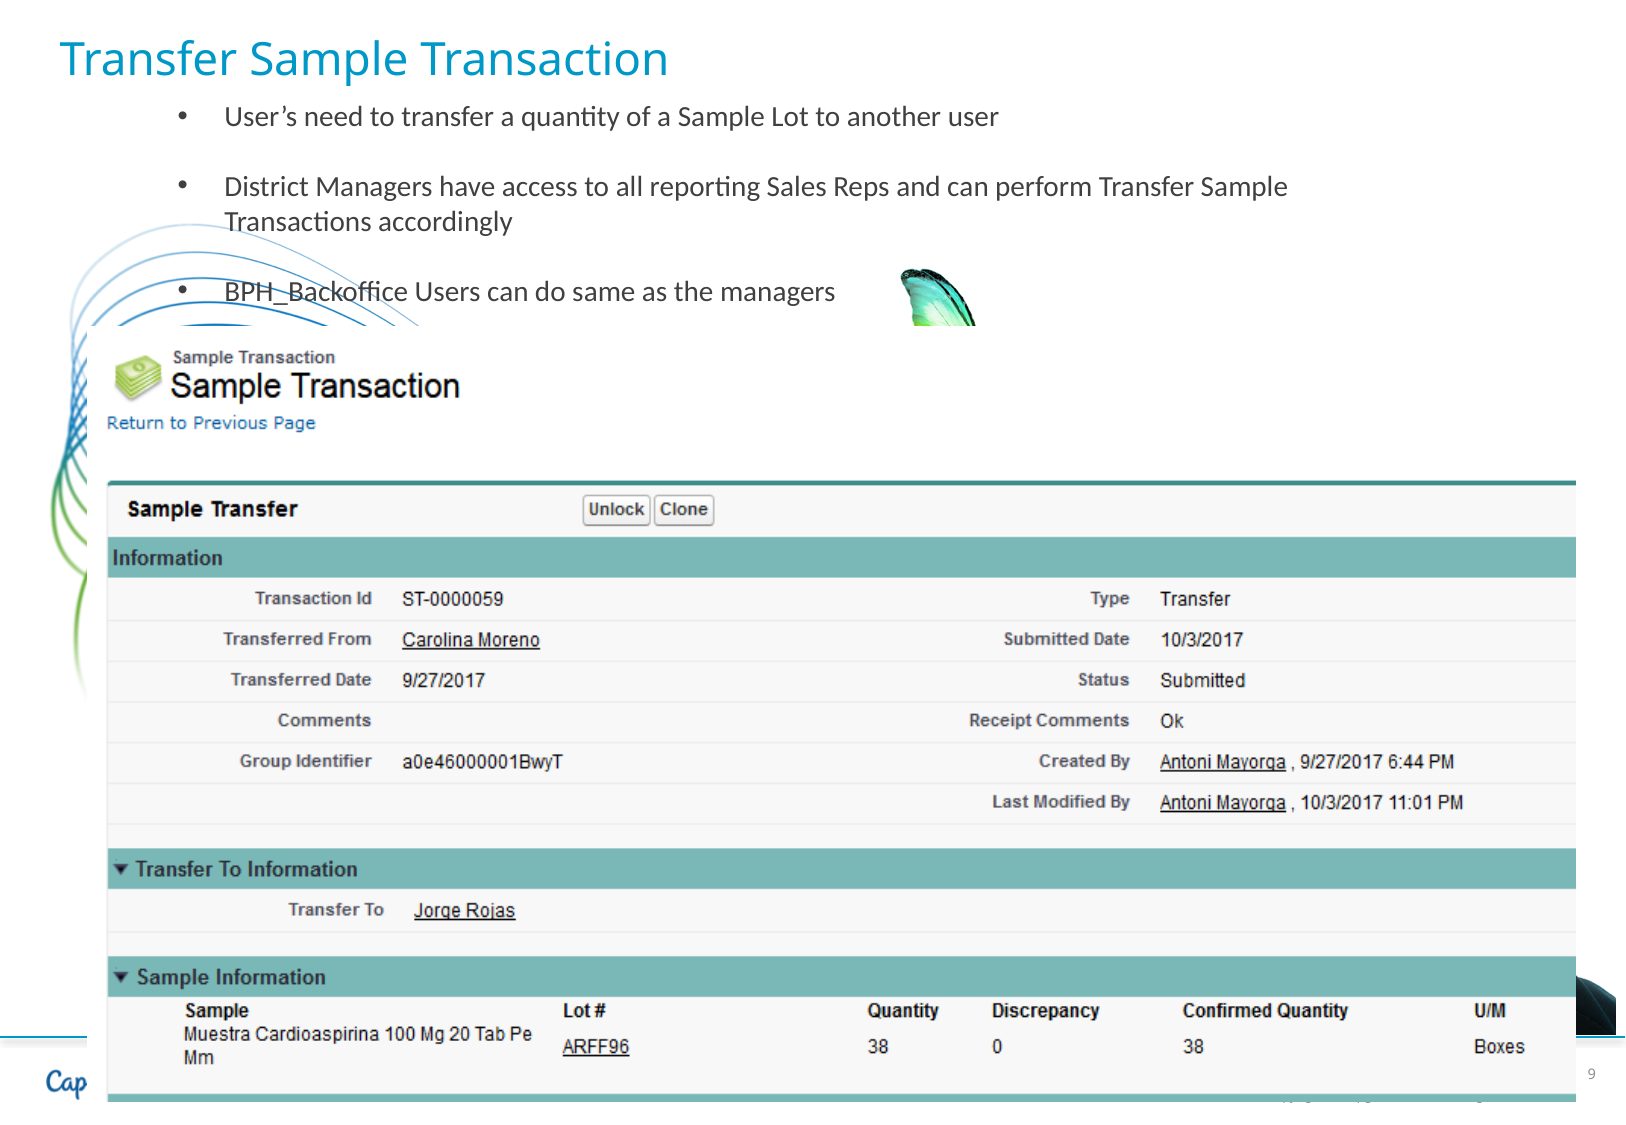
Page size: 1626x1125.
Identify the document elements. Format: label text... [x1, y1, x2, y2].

text_box User’s need to transfer a quantity of a Sample Lot to another user District Managers have access to all reporting Sales Reps and can perform Transfer Sample Transactions accordingly BPH_Backoffice Users can do same as the managers [162, 89, 1427, 324]
title Transfer Sample Transaction [0, 0, 1625, 124]
picture [0, 124, 1616, 1125]
